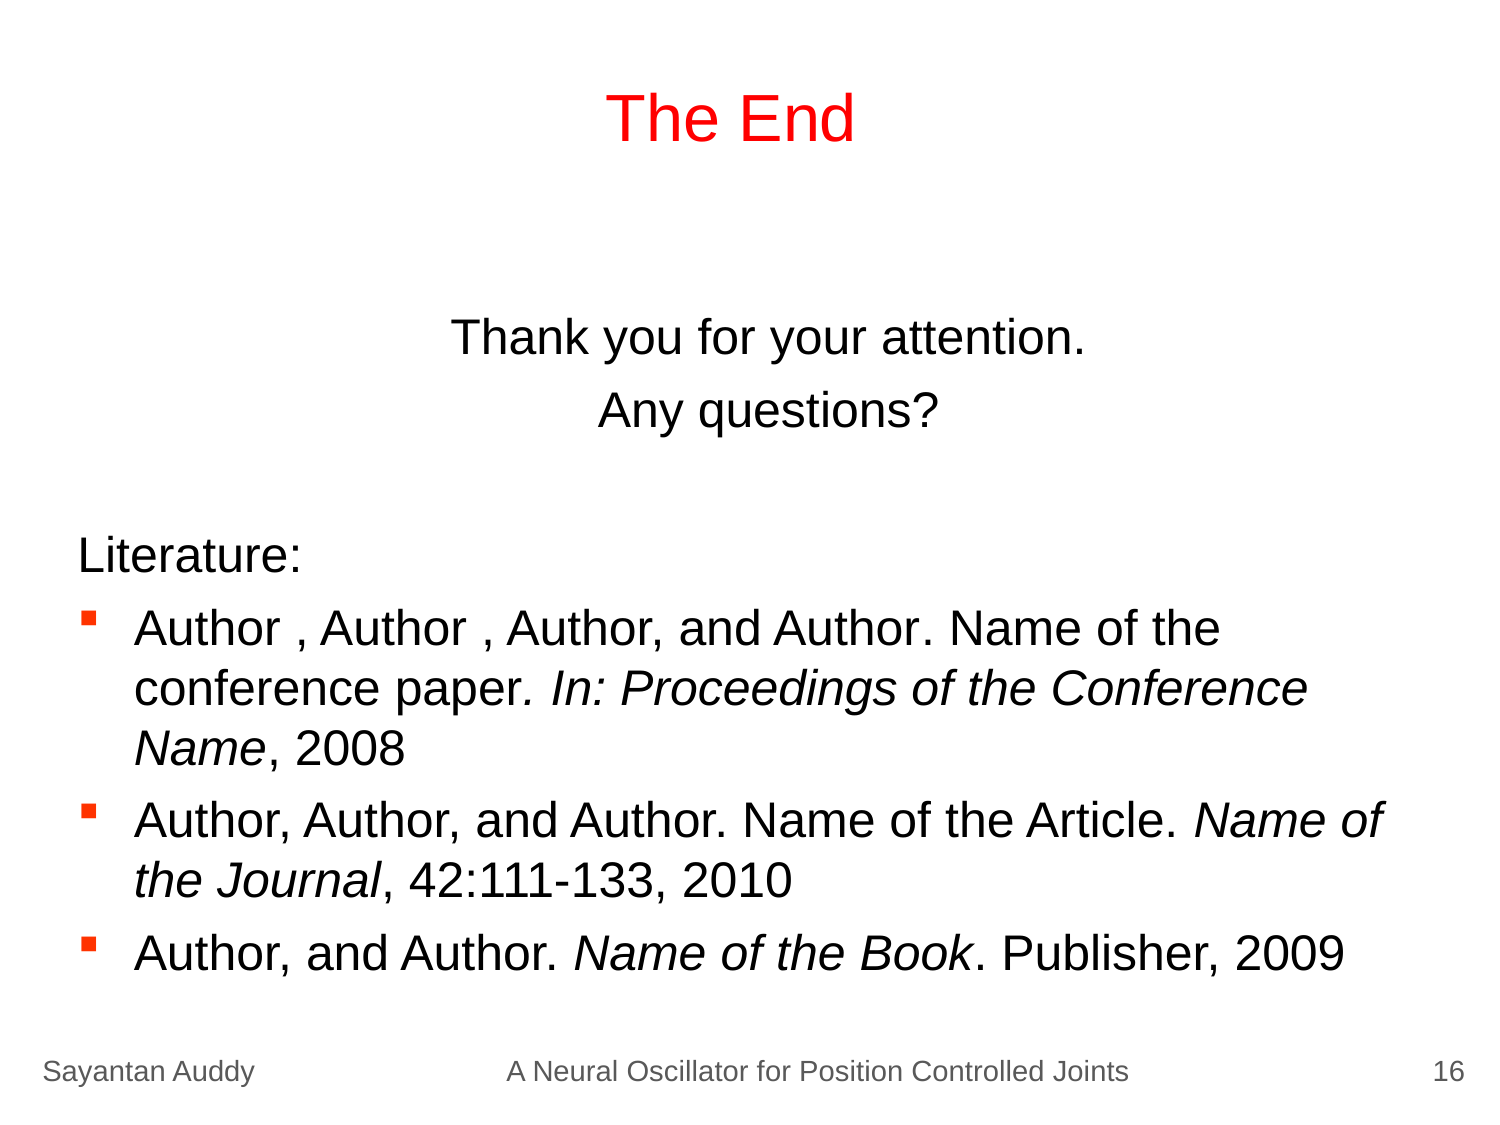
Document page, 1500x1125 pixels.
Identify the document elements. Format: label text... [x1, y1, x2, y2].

footer A Neural Oscillator for Position Controlled Joints [308, 1031, 1329, 1110]
title The End [24, 24, 1438, 163]
list Thank you for your attention. Any questions? Literature: Author , Author , Author, and Author. Name of the conference paper. In: Proceedings of the Conference Name, 2008 Author, Author, and Author. Name of the Article. Name of the Journal, 42:111-133, 2010 Author, and Author. Name of the Book. Publisher, 2009 [62, 224, 1475, 1025]
slide_number 16 [1371, 1031, 1481, 1110]
slide_number Sayantan Auddy [0, 1031, 298, 1110]
